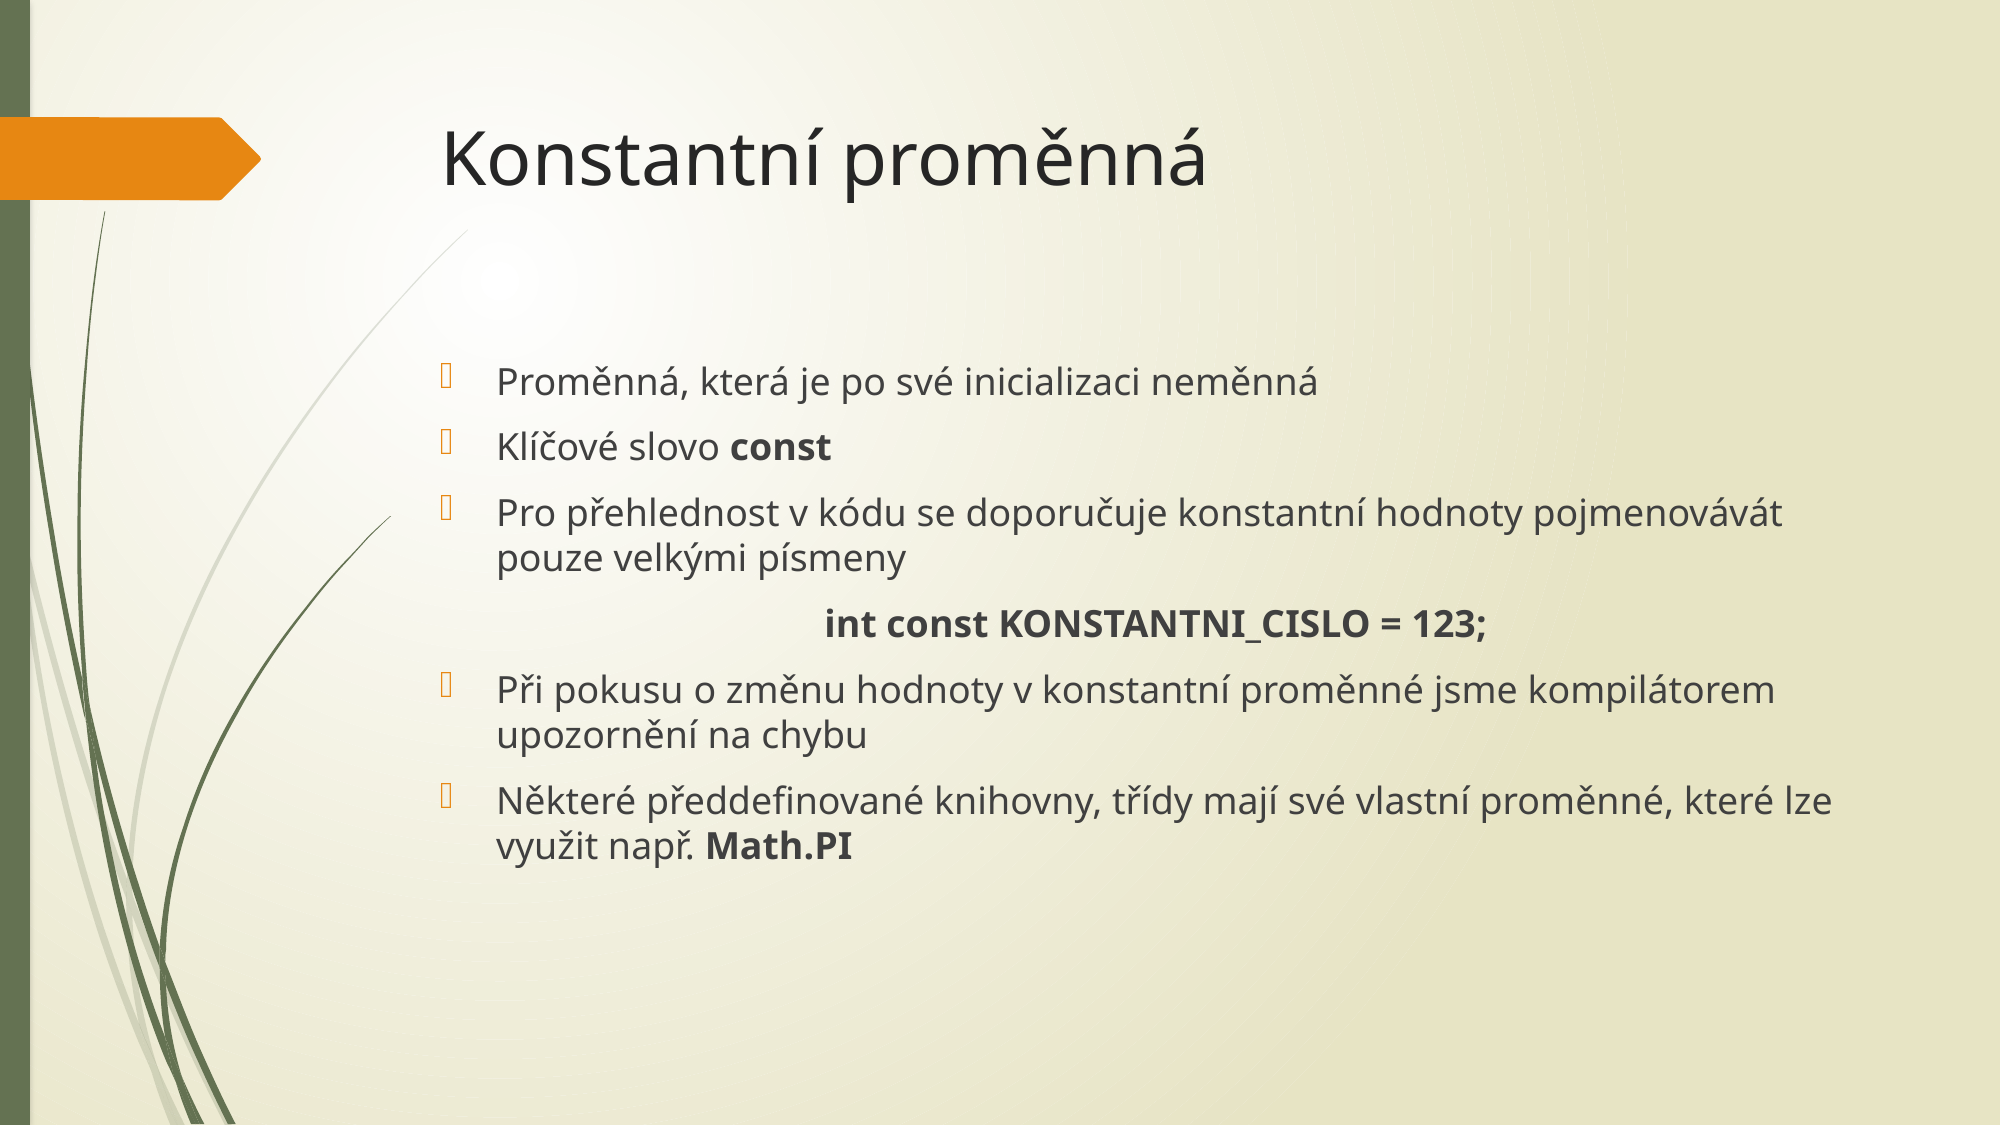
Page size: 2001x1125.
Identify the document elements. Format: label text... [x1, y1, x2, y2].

list Proměnná, která je po své inicializaci neměnná Klíčové slovo const Pro přehlednost v kódu se doporučuje konstantní hodnoty pojmenovávát pouze velkými písmeny int const KONSTANTNI_CISLO = 123; Při pokusu o změnu hodnoty v konstantní proměnné jsme kompilátorem upozornění na chybu Některé předdefinované knihovny, třídy mají své vlastní proměnné, které lze využit např. Math.PI [424, 350, 1888, 970]
title Konstantní proměnná [425, 102, 1888, 313]
